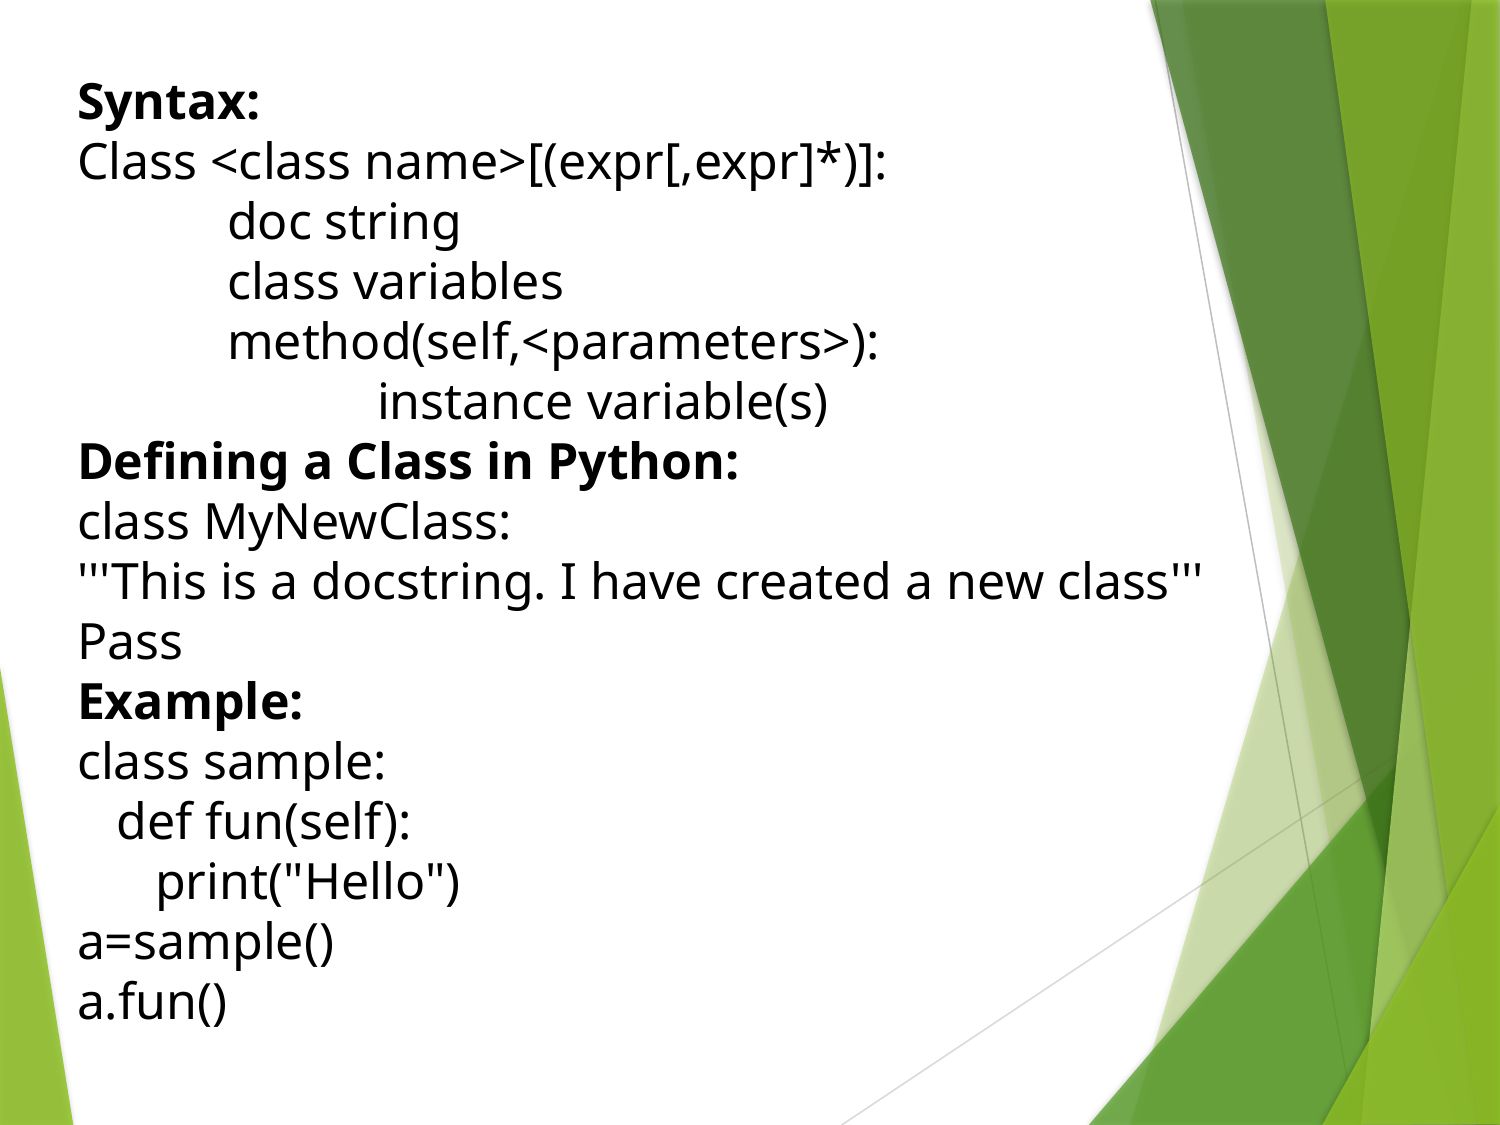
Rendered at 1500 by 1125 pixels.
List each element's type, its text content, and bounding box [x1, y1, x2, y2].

text_box Syntax: Class <class name>[(expr[,expr]*)]: doc string class variables method(self,<parameters>): instance variable(s) Defining a Class in Python: class MyNewClass: '''This is a docstring. I have created a new class''' Pass Example: class sample: def fun(self): print("Hello") a=sample() a.fun() [62, 62, 1413, 1125]
